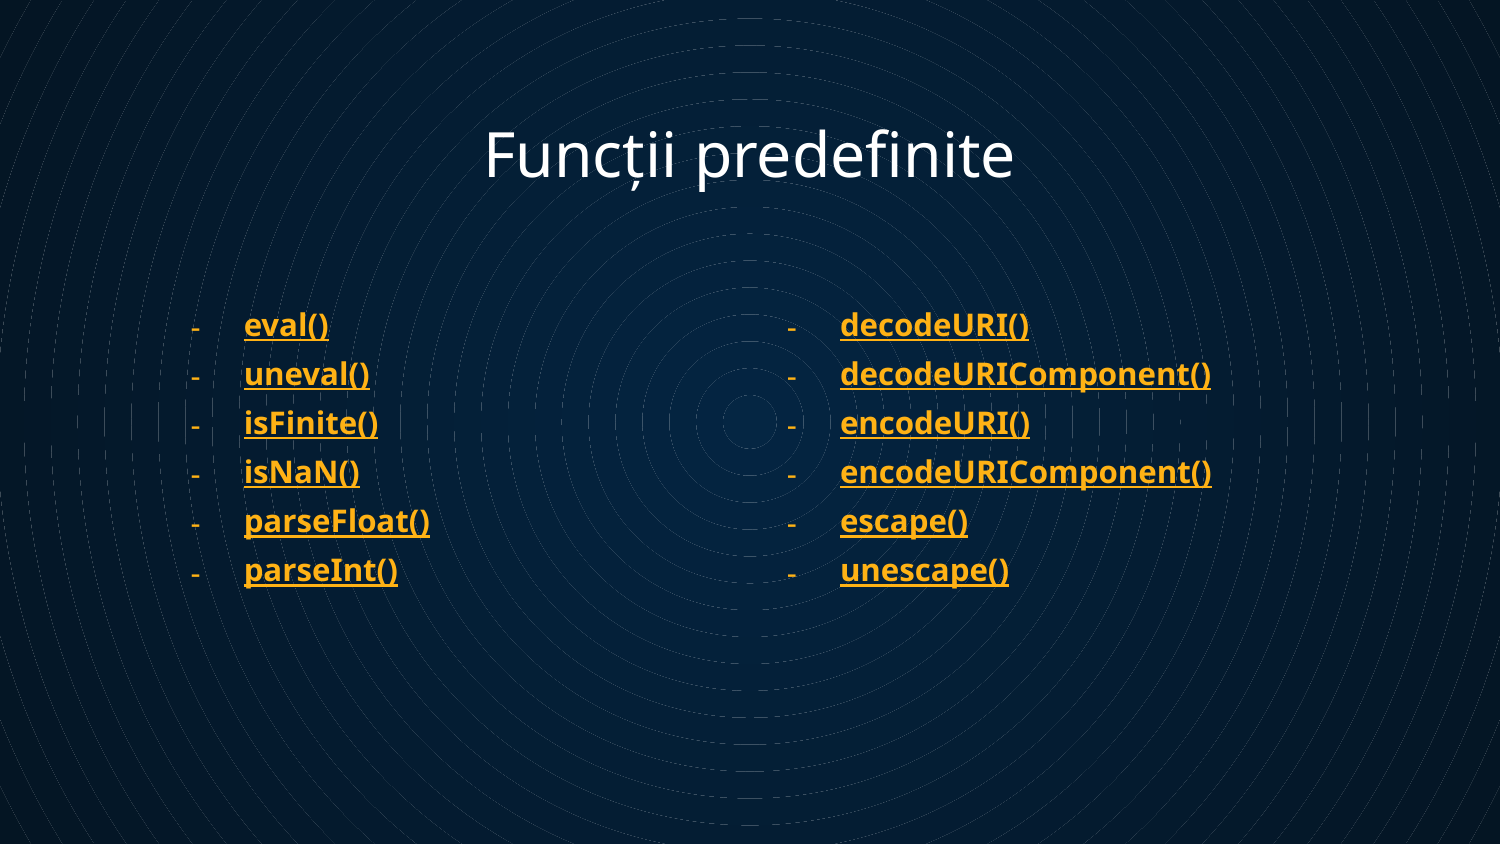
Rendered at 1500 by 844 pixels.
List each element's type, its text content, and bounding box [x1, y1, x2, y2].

subtitle decodeURI() decodeURIComponent() encodeURI() encodeURIComponent() escape() unescape() [750, 283, 1312, 727]
title Funcții predefinite [51, 105, 1449, 206]
subtitle eval() uneval() isFinite() isNaN() parseFloat() parseInt() [153, 283, 716, 727]
